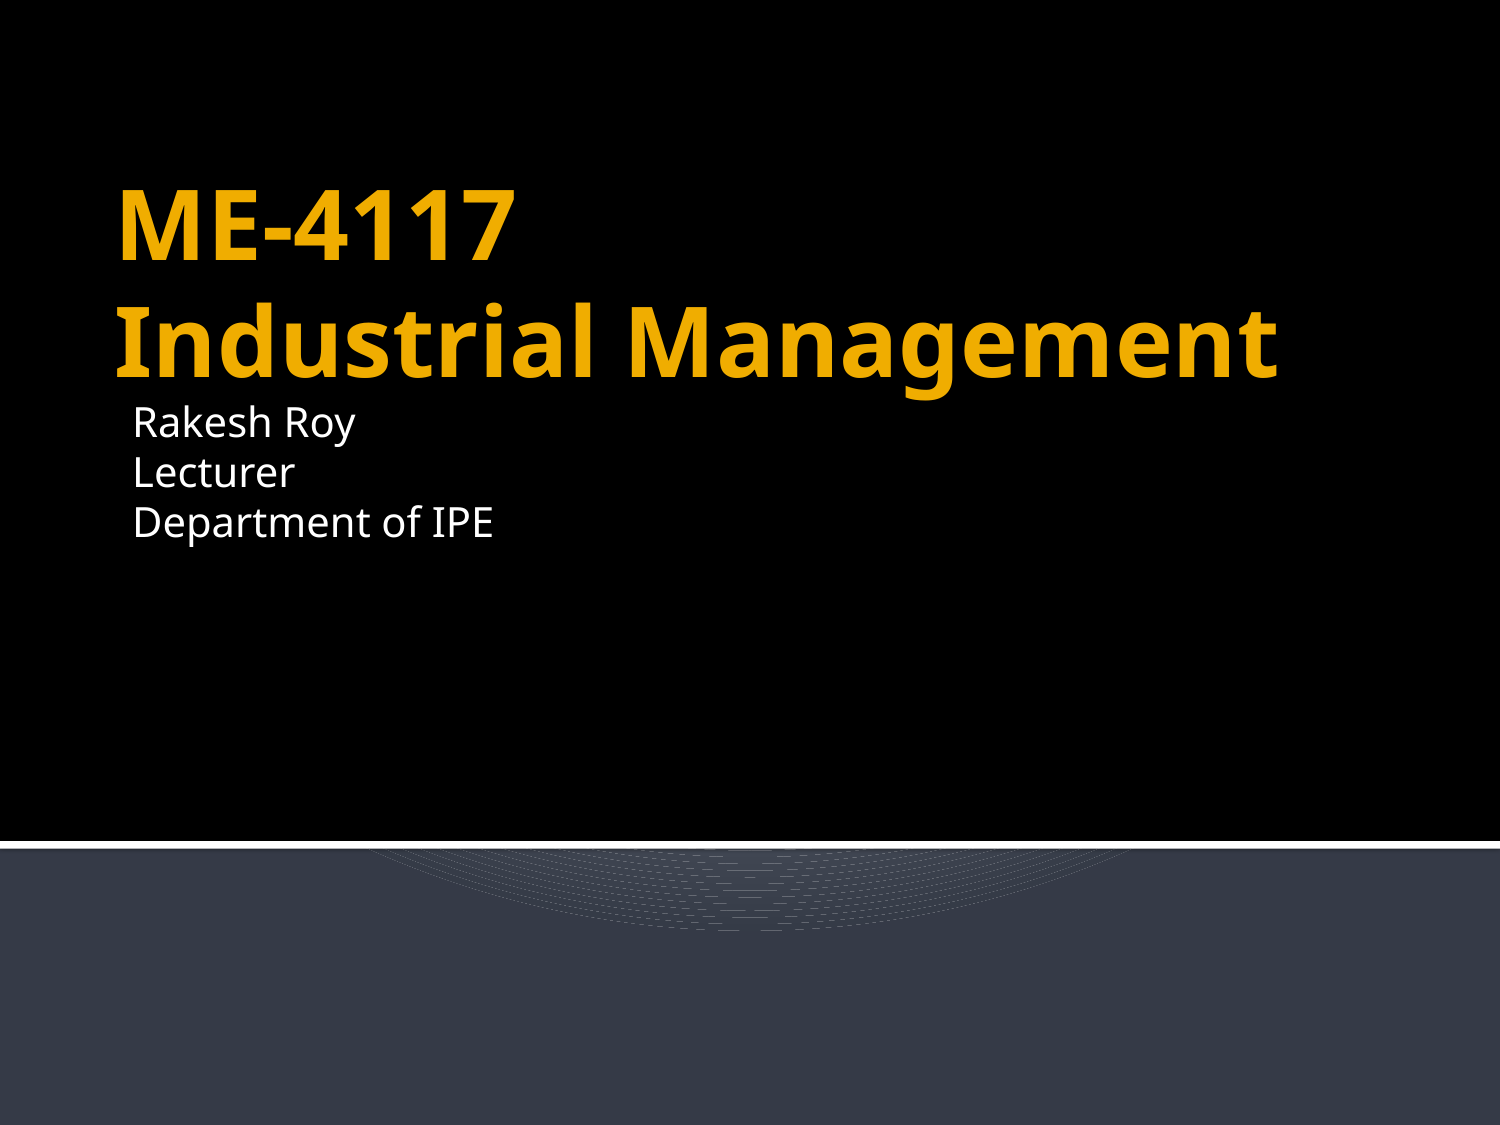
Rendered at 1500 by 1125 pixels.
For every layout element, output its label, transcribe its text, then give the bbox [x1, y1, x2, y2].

subtitle Rakesh Roy Lecturer Department of IPE [112, 299, 1438, 546]
title ME-4117 Industrial Management [99, 162, 1375, 404]
